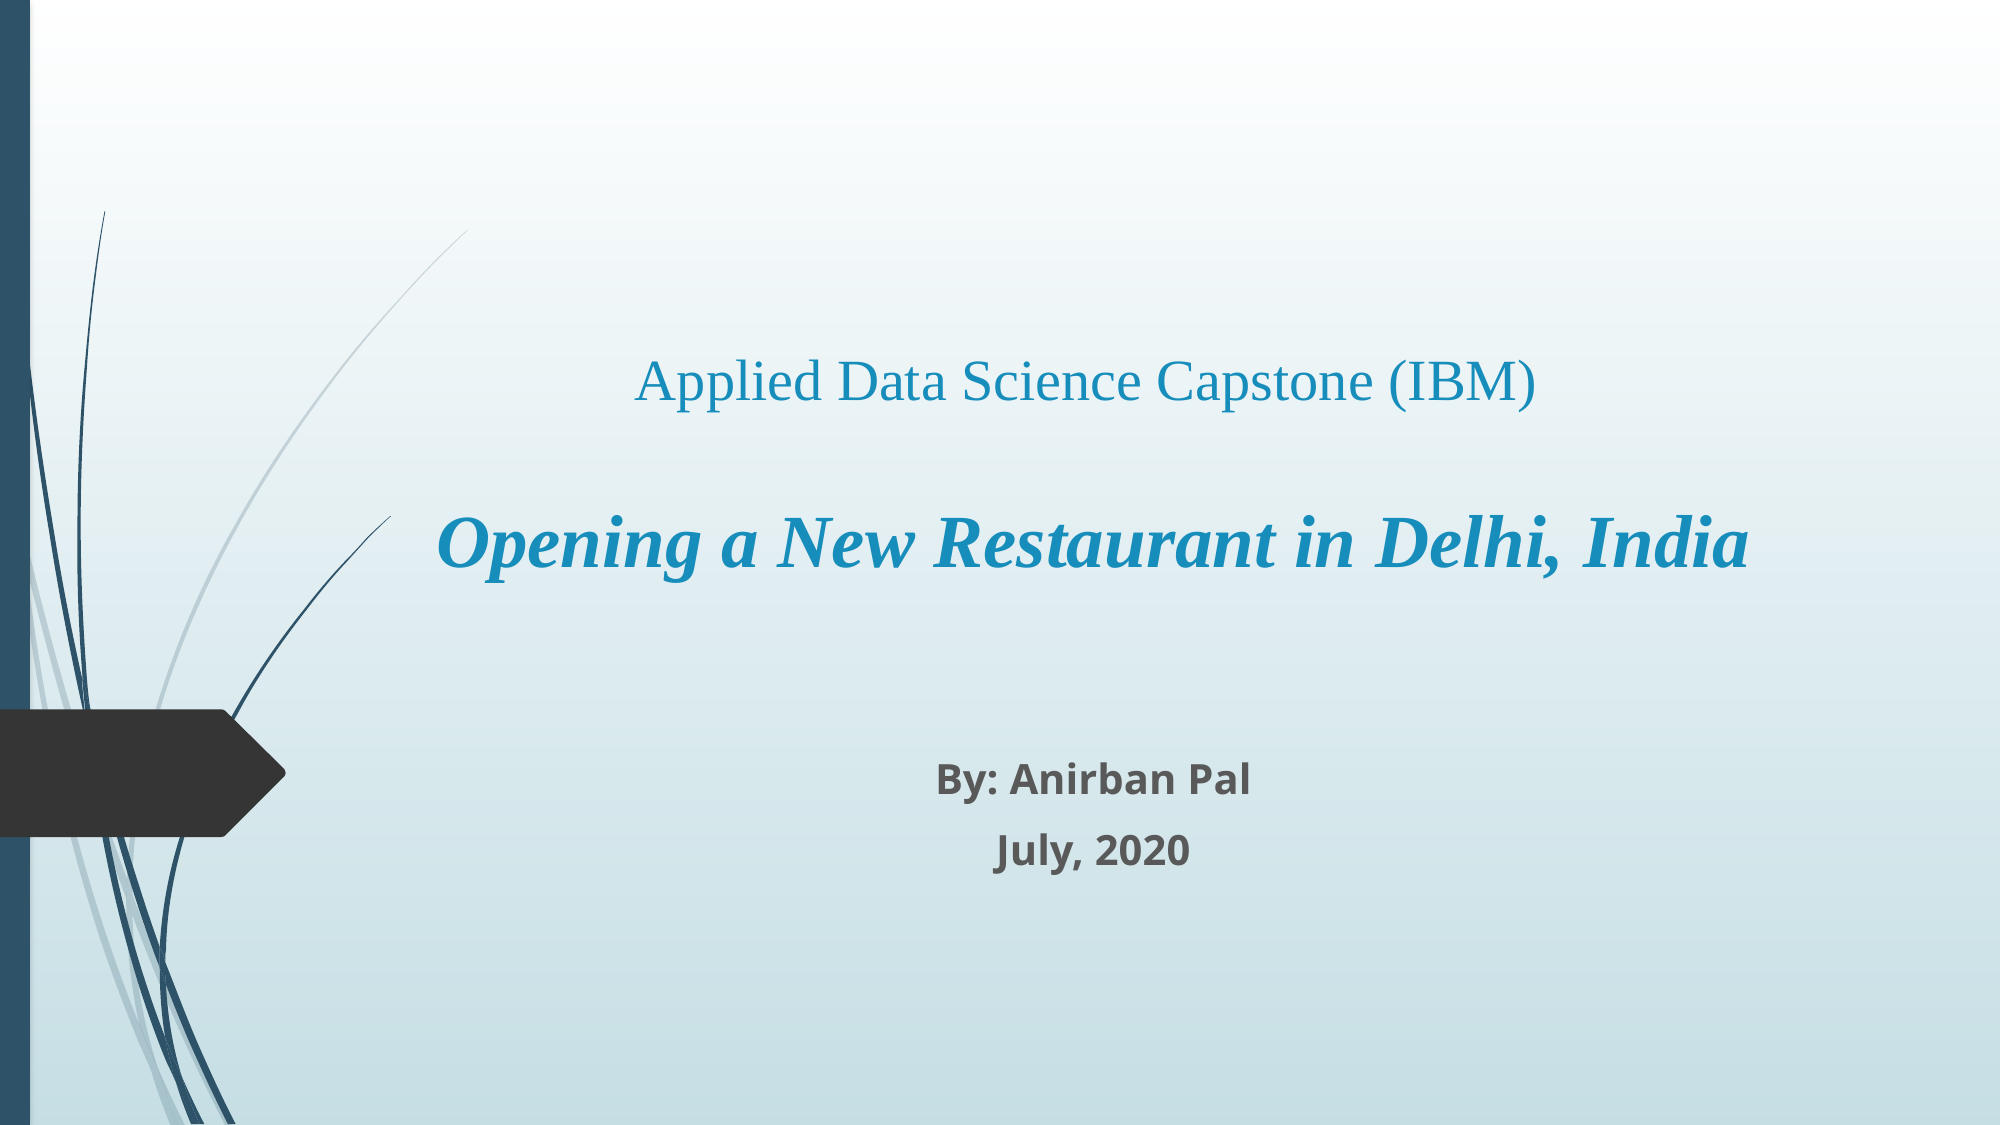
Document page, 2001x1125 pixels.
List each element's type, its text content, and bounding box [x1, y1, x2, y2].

title Applied Data Science Capstone (IBM) Opening a New Restaurant in Delhi, India [389, 199, 1797, 590]
subtitle By: Anirban Pal July, 2020 [917, 745, 1270, 887]
